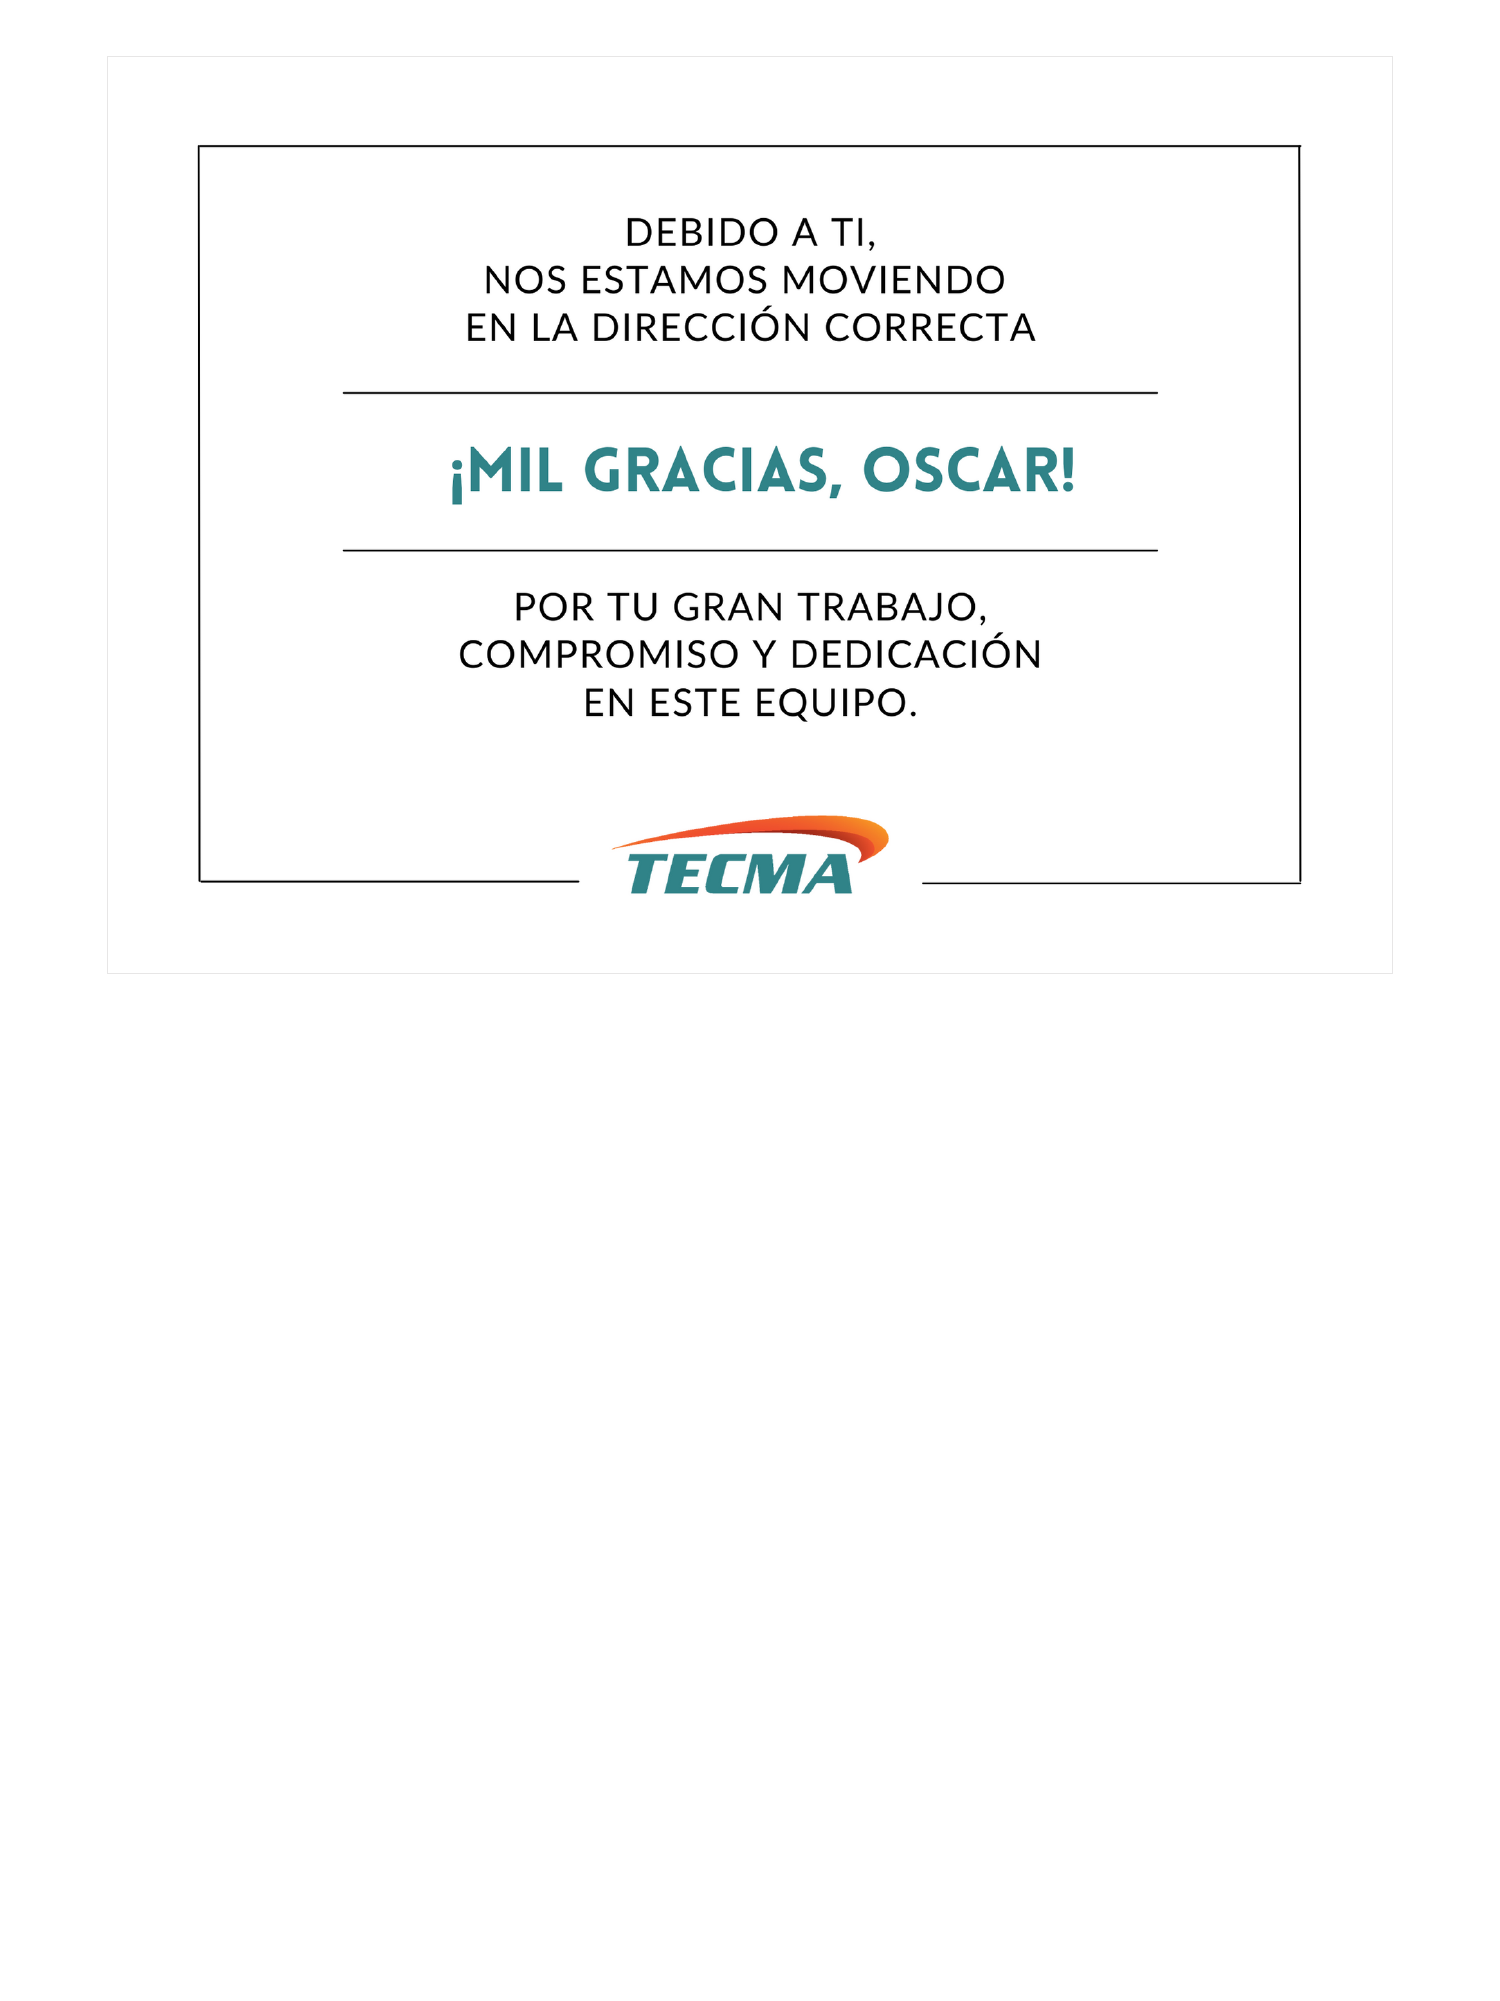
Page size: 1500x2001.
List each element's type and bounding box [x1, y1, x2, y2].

picture [107, 56, 1393, 974]
